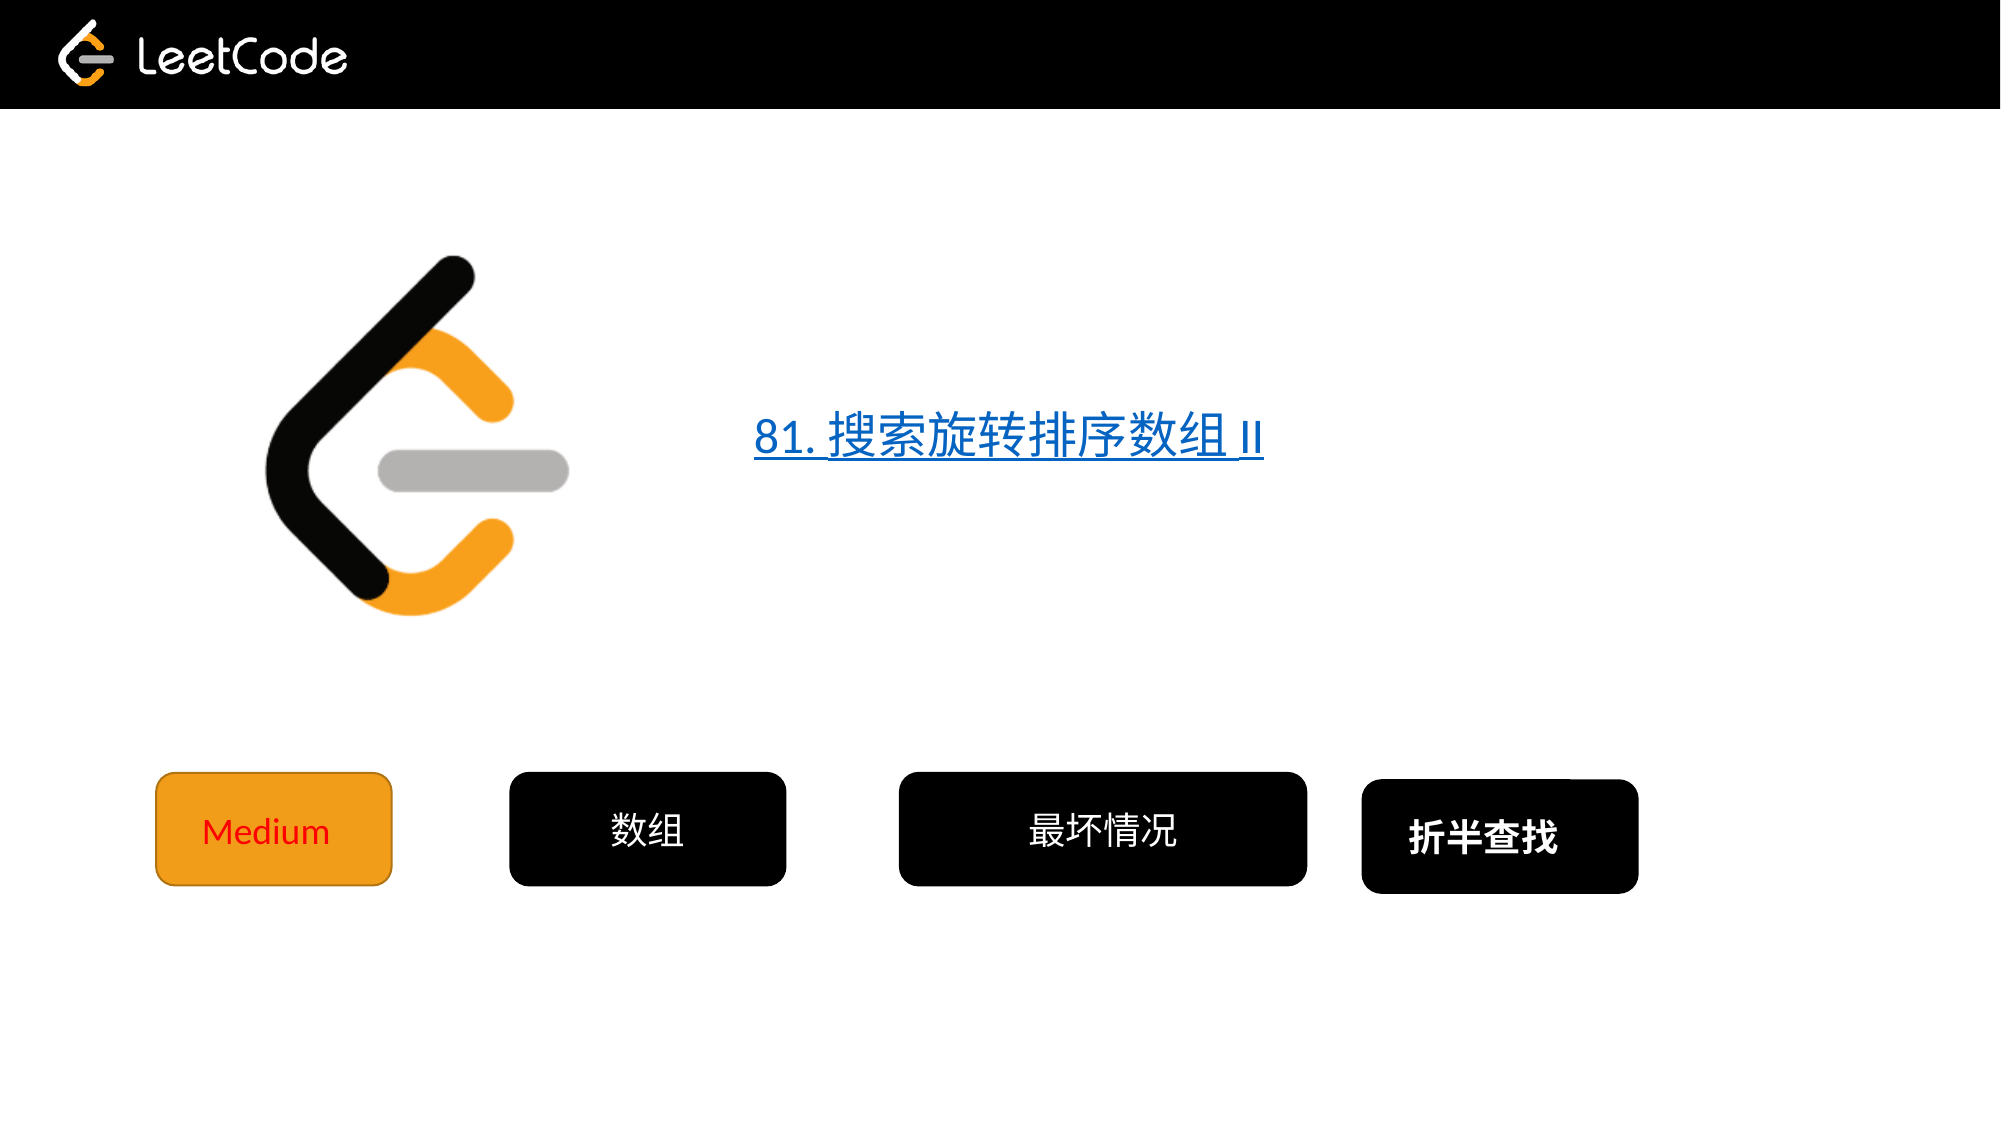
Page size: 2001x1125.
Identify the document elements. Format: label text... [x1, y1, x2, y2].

text_box 81. 搜索旋转排序数组 II [727, 396, 1522, 544]
picture [198, 228, 665, 685]
text_box 折半查找 [1362, 780, 1638, 893]
text_box 数组 [510, 772, 786, 886]
picture [57, 14, 347, 100]
text_box 最坏情况 [899, 772, 1307, 886]
text_box Medium [156, 772, 392, 886]
